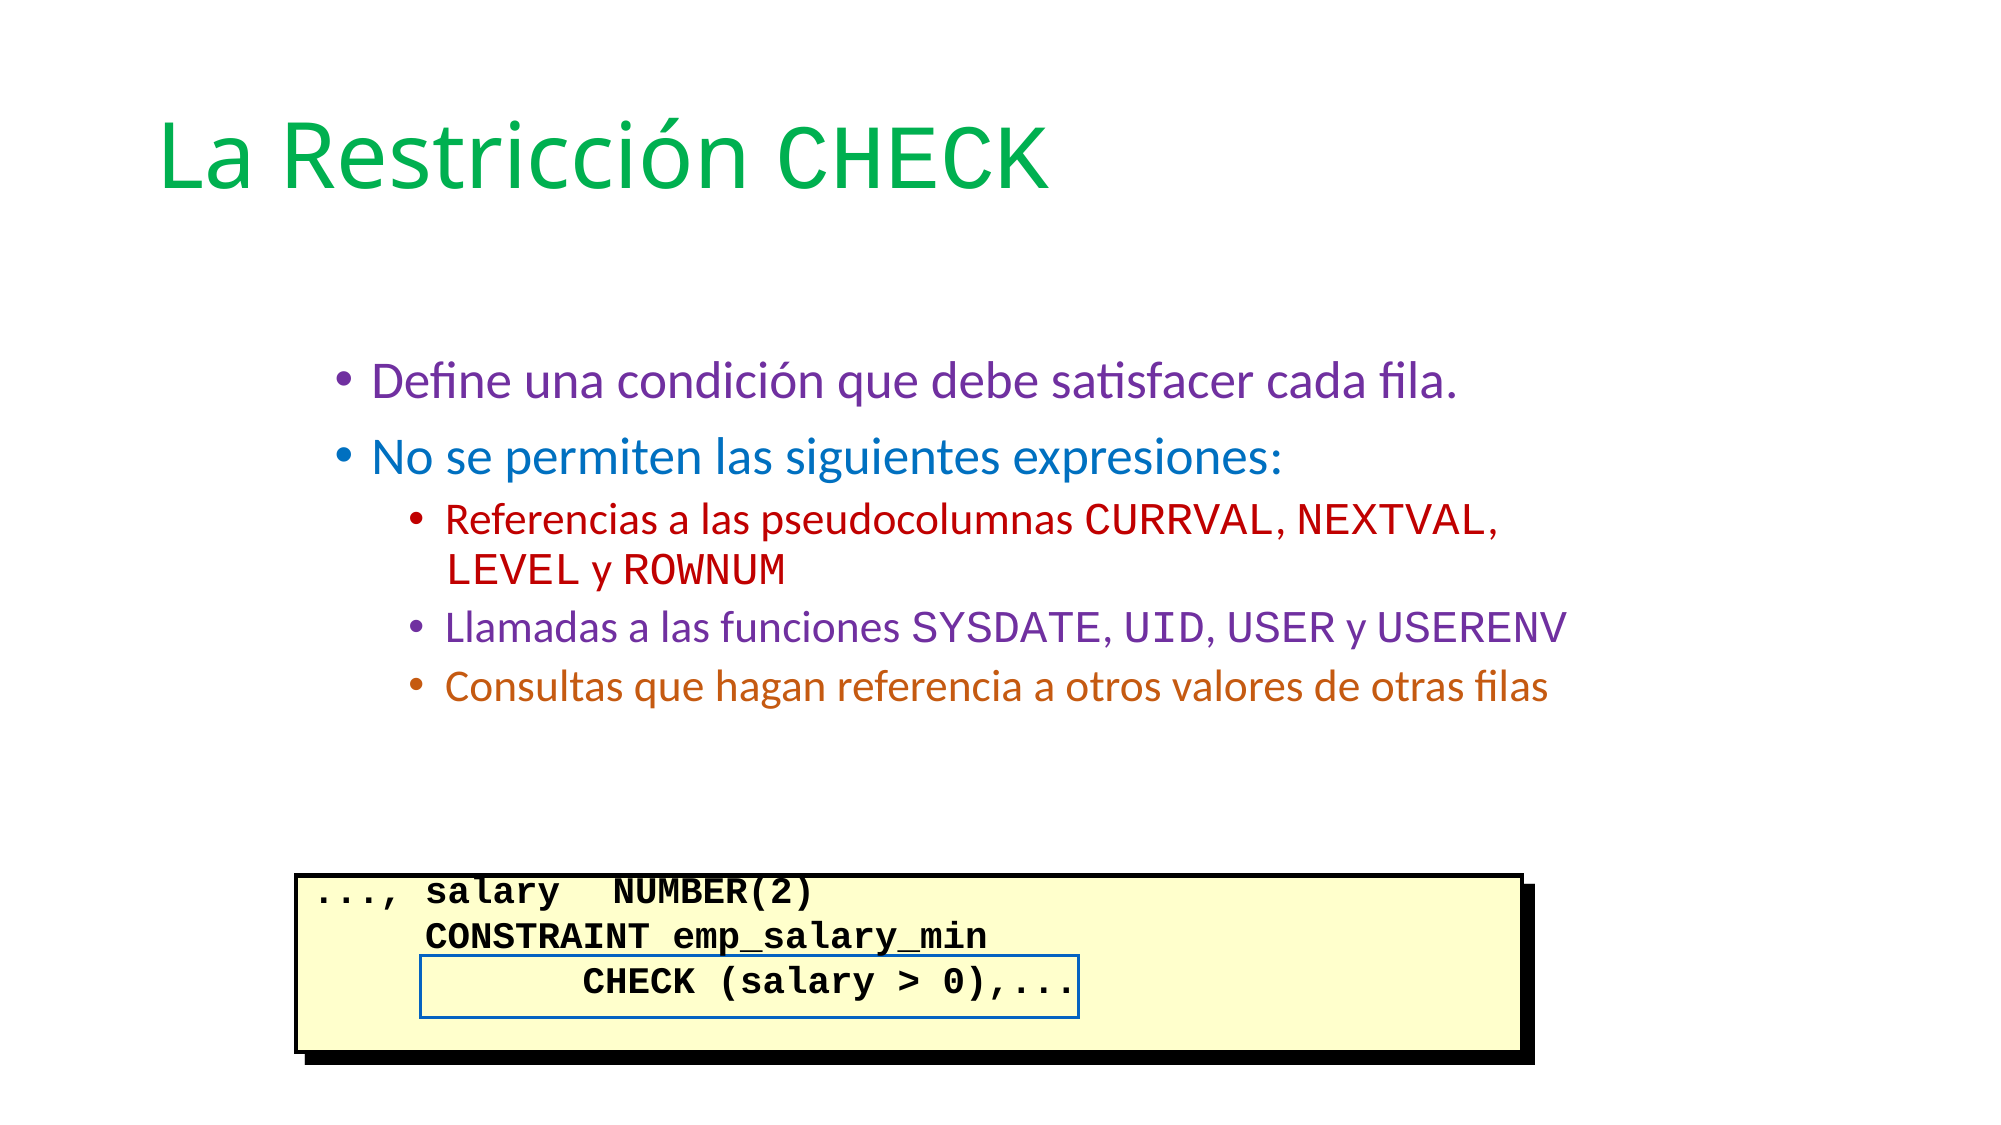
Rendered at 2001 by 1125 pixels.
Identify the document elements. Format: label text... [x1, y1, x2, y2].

text_box [420, 990, 1079, 1018]
title La Restricción CHECK [141, 86, 1357, 232]
text_box [295, 875, 1522, 1053]
text_box Define una condición que debe satisfacer cada fila. No se permiten las siguientes expresiones: Referencias a las pseudocolumnas CURRVAL, NEXTVAL, LEVEL y ROWNUM Llamadas a las funciones SYSDATE, UID, USER y USERENV Consultas que hagan referencia a otros valores de otras filas [319, 345, 1595, 810]
text_box ..., salary NUMBER(2) CONSTRAINT emp_salary_min CHECK (salary > 0),... [297, 877, 1595, 990]
